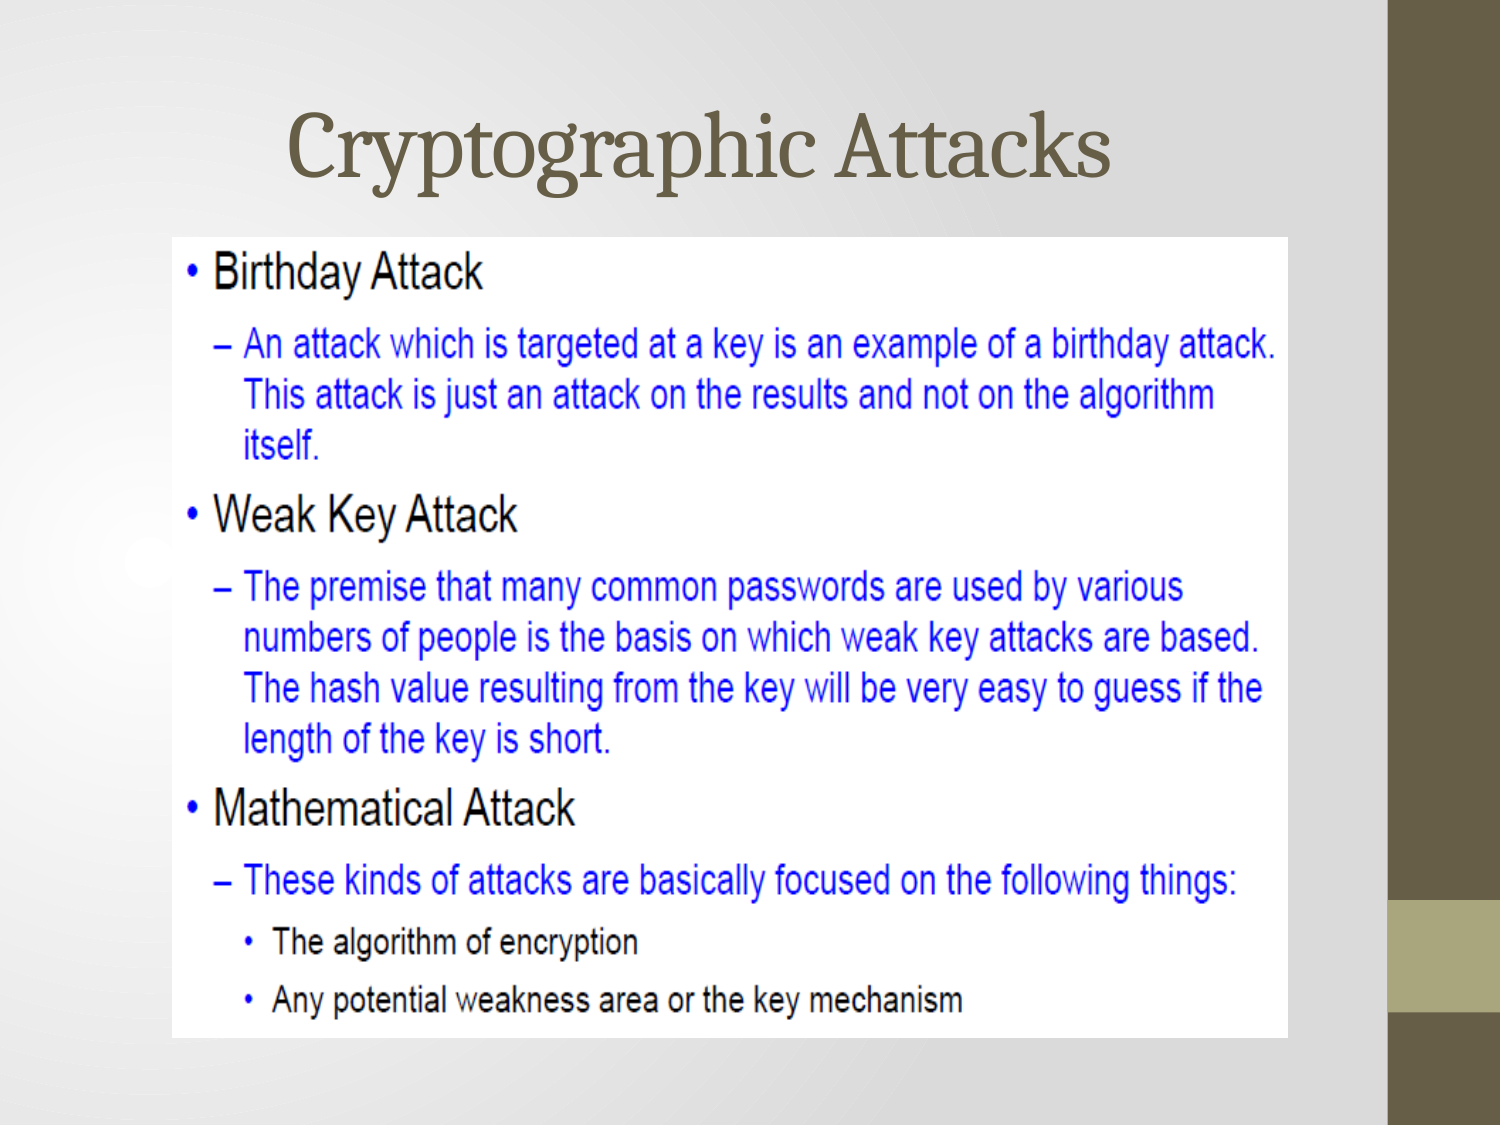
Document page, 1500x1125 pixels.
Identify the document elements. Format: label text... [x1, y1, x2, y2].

title Cryptographic Attacks [75, 45, 1325, 233]
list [172, 236, 1288, 1039]
